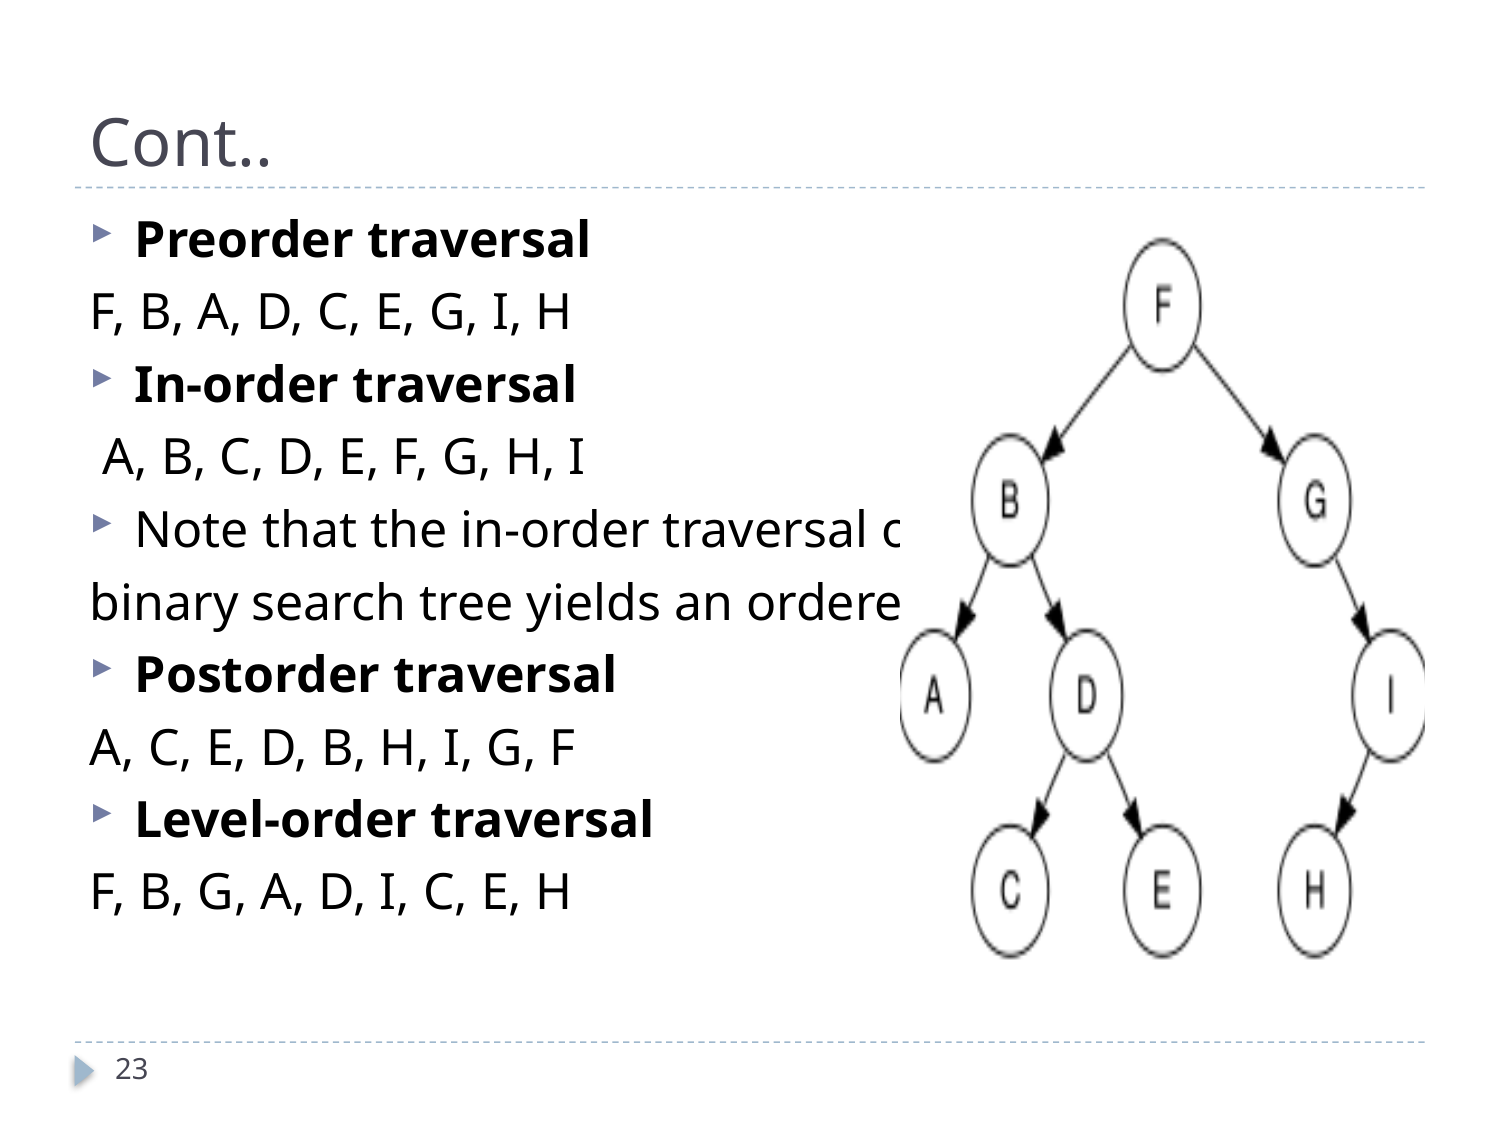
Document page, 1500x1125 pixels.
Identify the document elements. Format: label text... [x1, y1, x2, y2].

list Preorder traversal F, B, A, D, C, E, G, I, H In-order traversal A, B, C, D, E, F, G, H, I Note that the in-order traversal of a binary search tree yields an ordered list. Postorder traversal A, C, E, D, B, H, I, G, F Level-order traversal F, B, G, A, D, I, C, E, H [75, 200, 1425, 1010]
title Cont.. [75, 24, 1425, 188]
picture [899, 234, 1426, 976]
slide_number 23 [100, 1042, 426, 1103]
